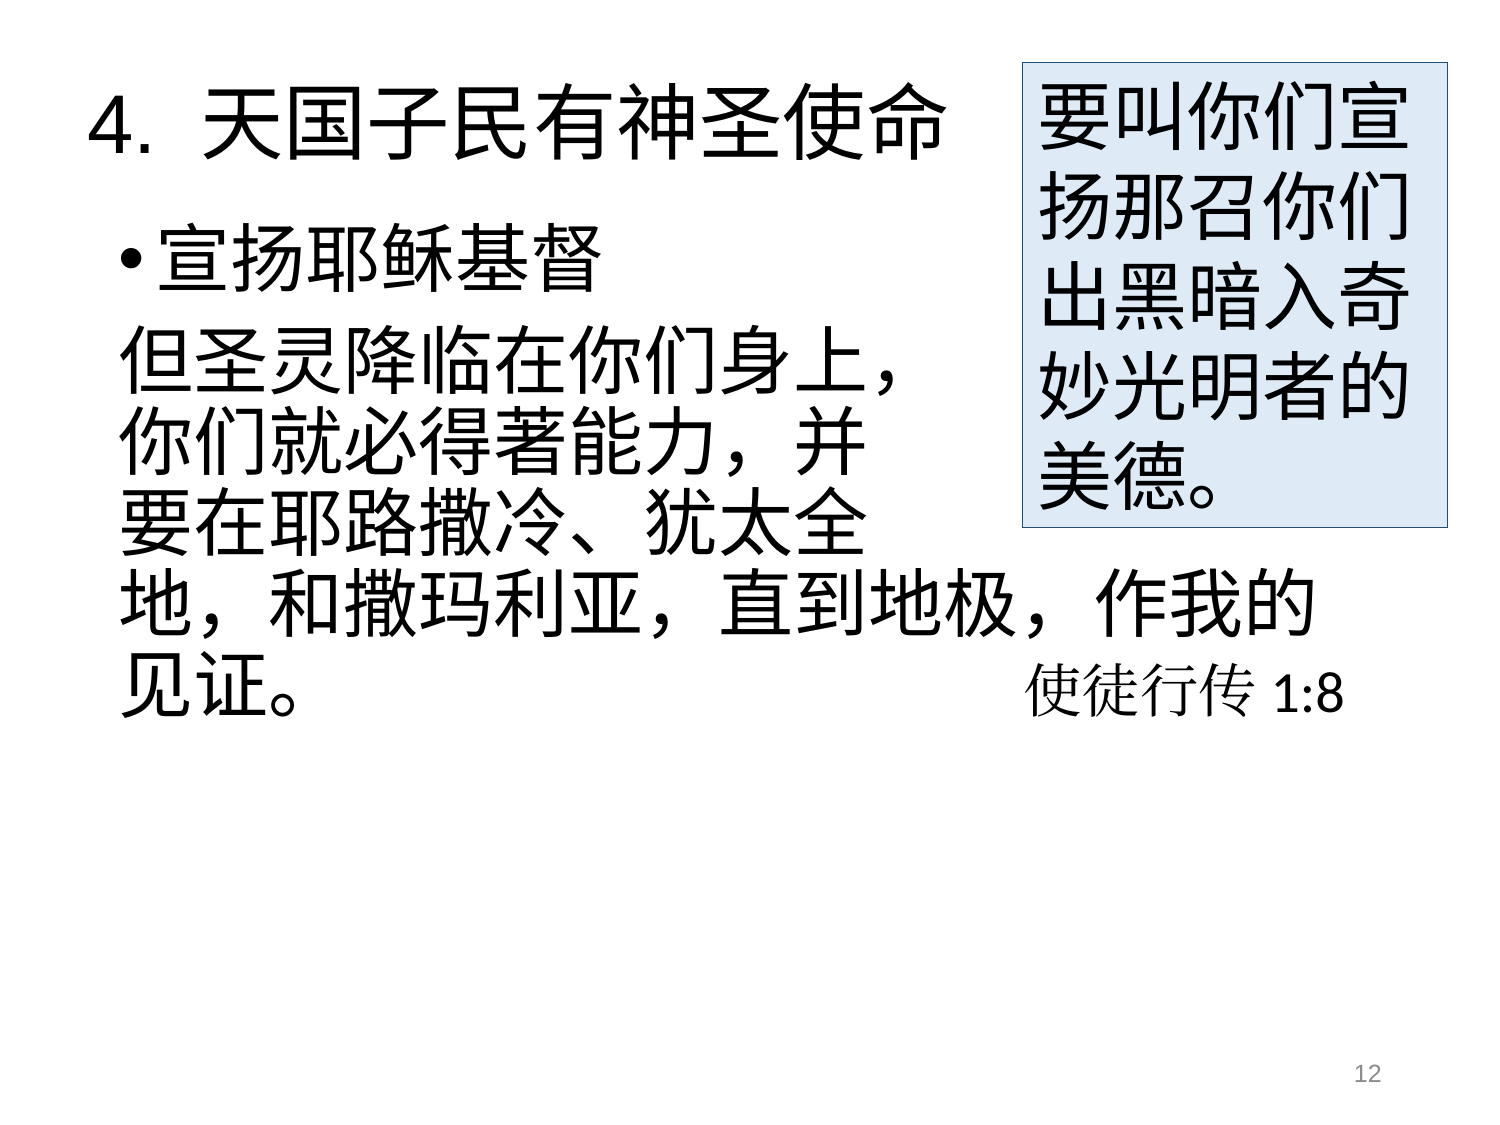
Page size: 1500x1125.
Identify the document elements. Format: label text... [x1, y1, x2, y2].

slide_number 12 [1059, 1042, 1397, 1103]
text_box 要叫你们宣扬那召你们出黑暗入奇妙光明者的美德。 [1022, 62, 1448, 528]
title 4. 天国子民有神圣使命 [72, 59, 1367, 193]
list 宣扬耶稣基督 但圣灵降临在你们身上， 你们就必得著能力，并 要在耶路撒冷、犹太全 地，和撒玛利亚，直到地极，作我的见证。 使徒行传1:8 [103, 214, 1397, 1014]
